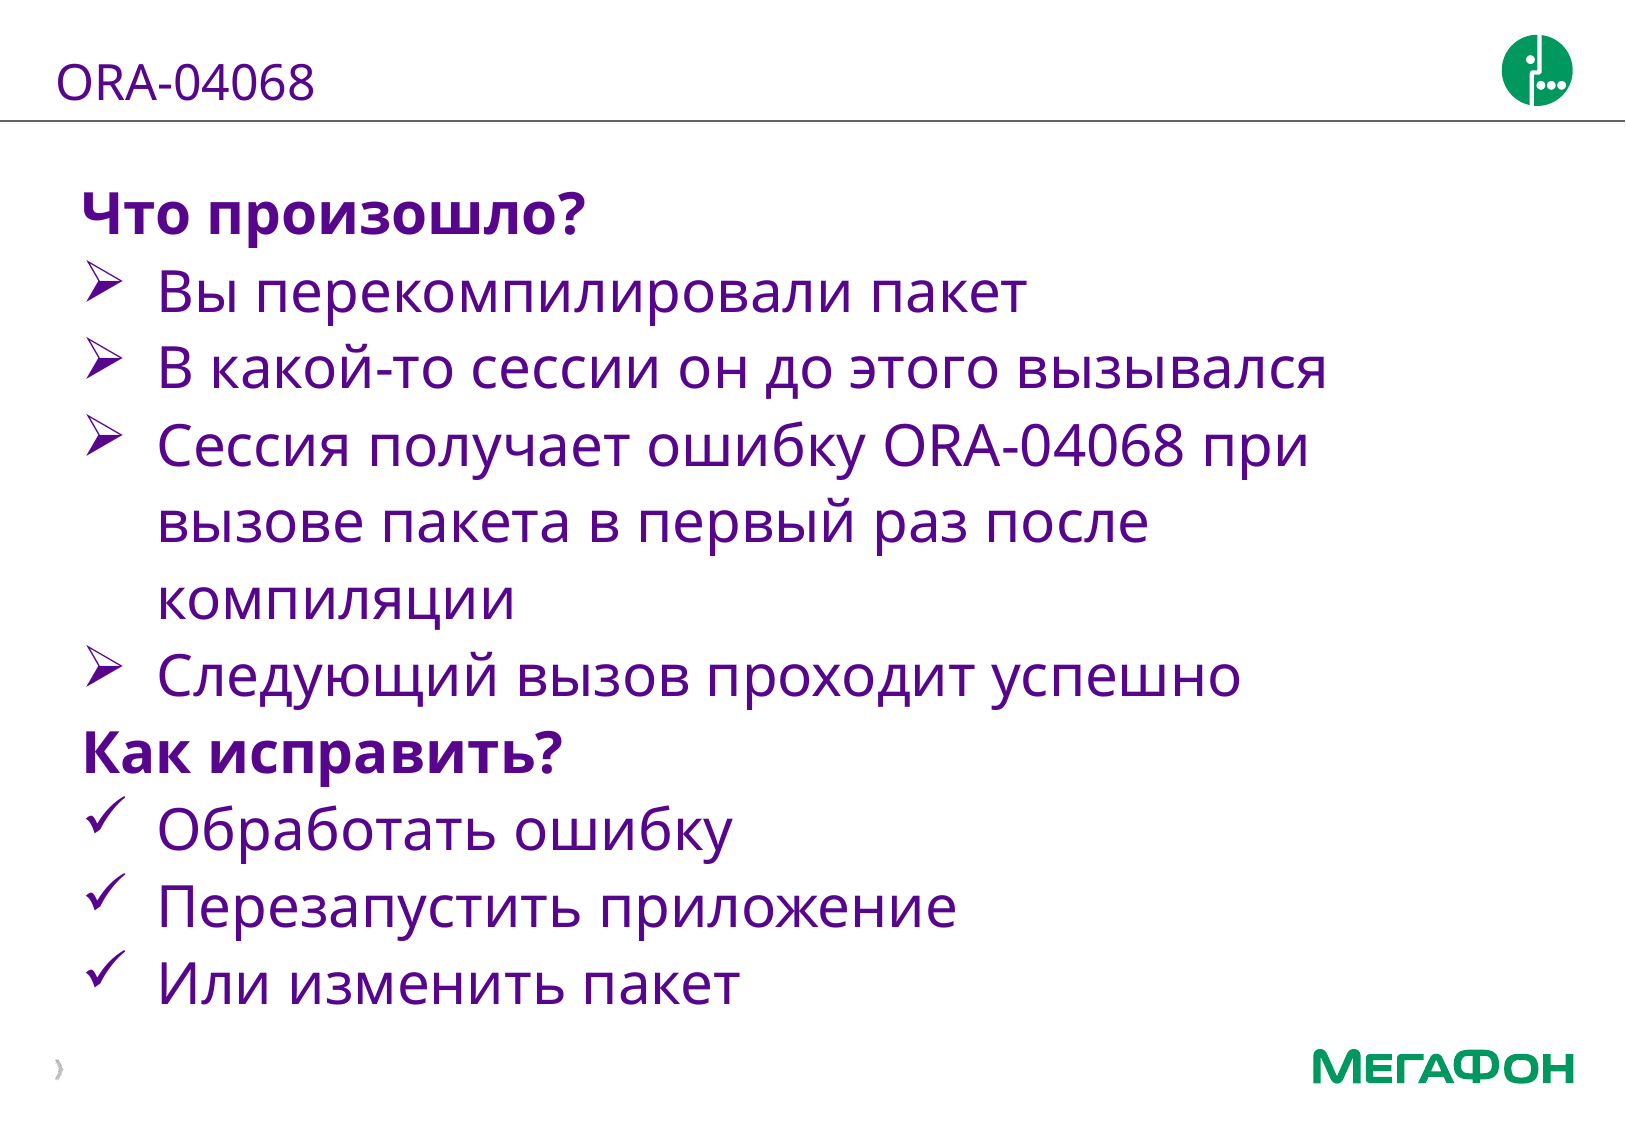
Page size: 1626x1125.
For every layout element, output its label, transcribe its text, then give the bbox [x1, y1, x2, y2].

title ORA-04068 [55, 0, 1477, 112]
picture [52, 1054, 65, 1083]
text_box [55, 160, 1562, 402]
text_box Что произошло? Вы перекомпилировали пакет В какой-то сессии он до этого вызывался Сессия получает ошибку ORA-04068 при вызове пакета в первый раз после компиляции Следующий вызов проходит успешно Как исправить? Обработать ошибку Перезапустить приложение Или изменить пакет [66, 162, 1465, 1024]
